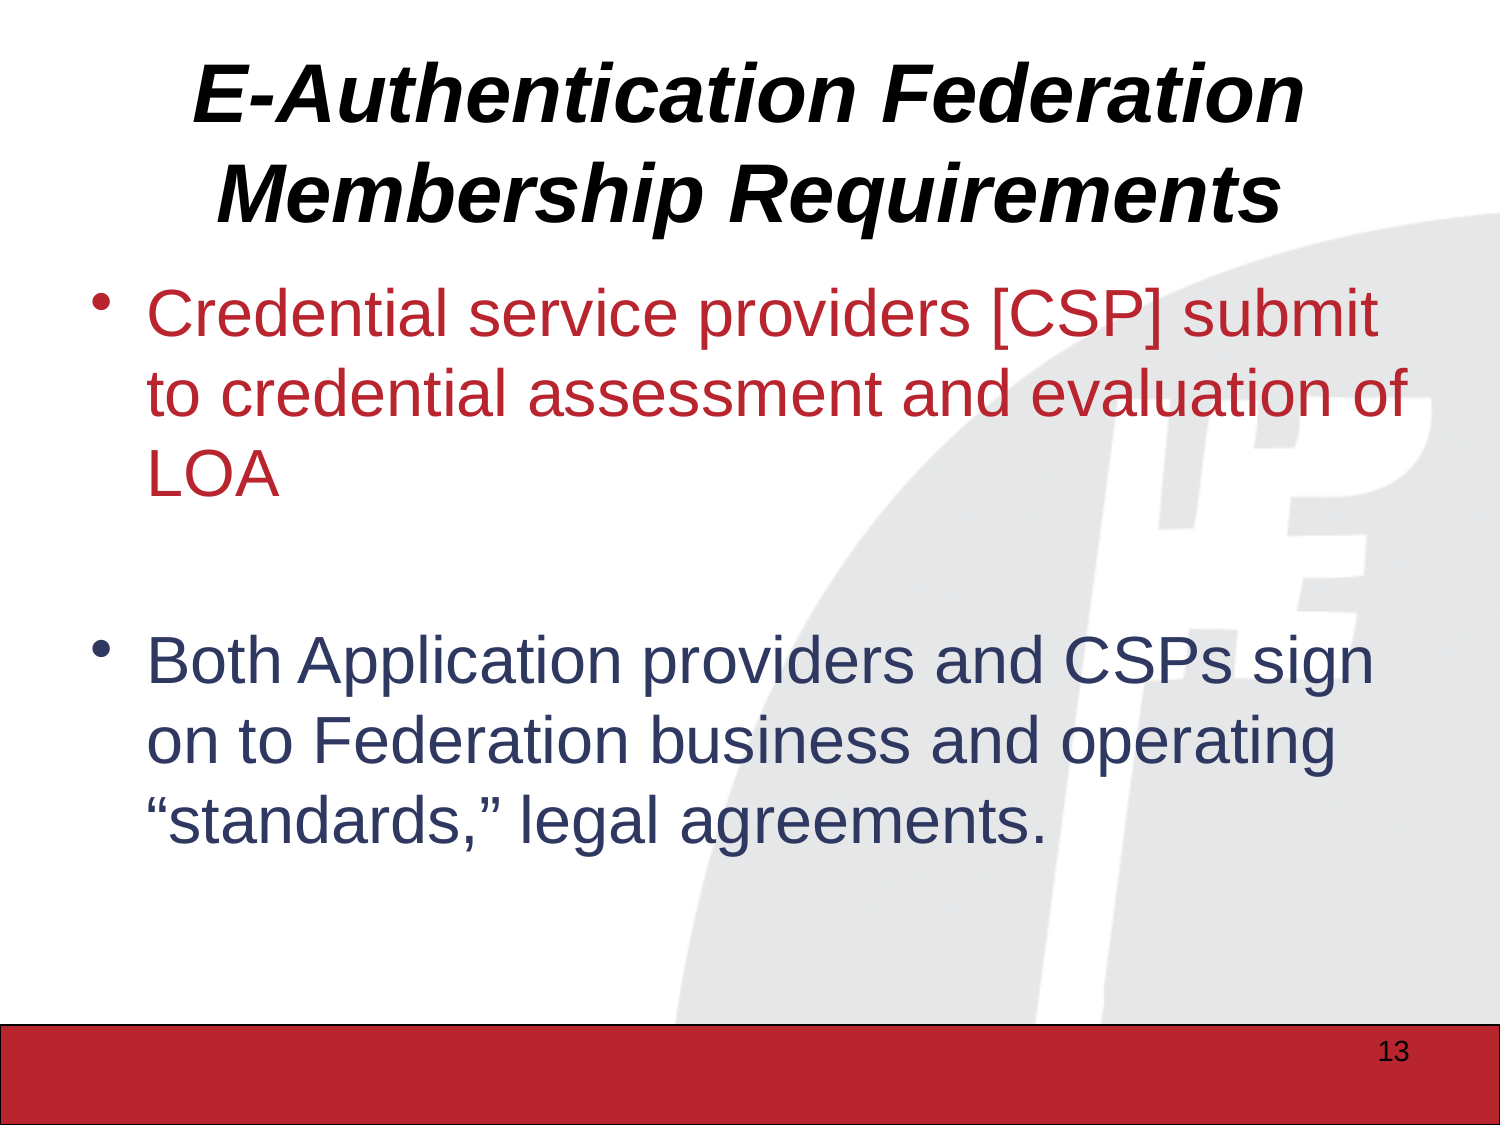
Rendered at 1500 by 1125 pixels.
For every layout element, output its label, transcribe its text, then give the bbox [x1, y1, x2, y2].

picture [675, 212, 1500, 1024]
list Credential service providers [CSP] submit to credential assessment and evaluation of LOA Both Application providers and CSPs sign on to Federation business and operating “standards,” legal agreements. [75, 262, 1425, 1005]
slide_number 13 [1074, 1024, 1425, 1103]
title E-Authentication Federation Membership Requirements [75, 45, 1425, 233]
